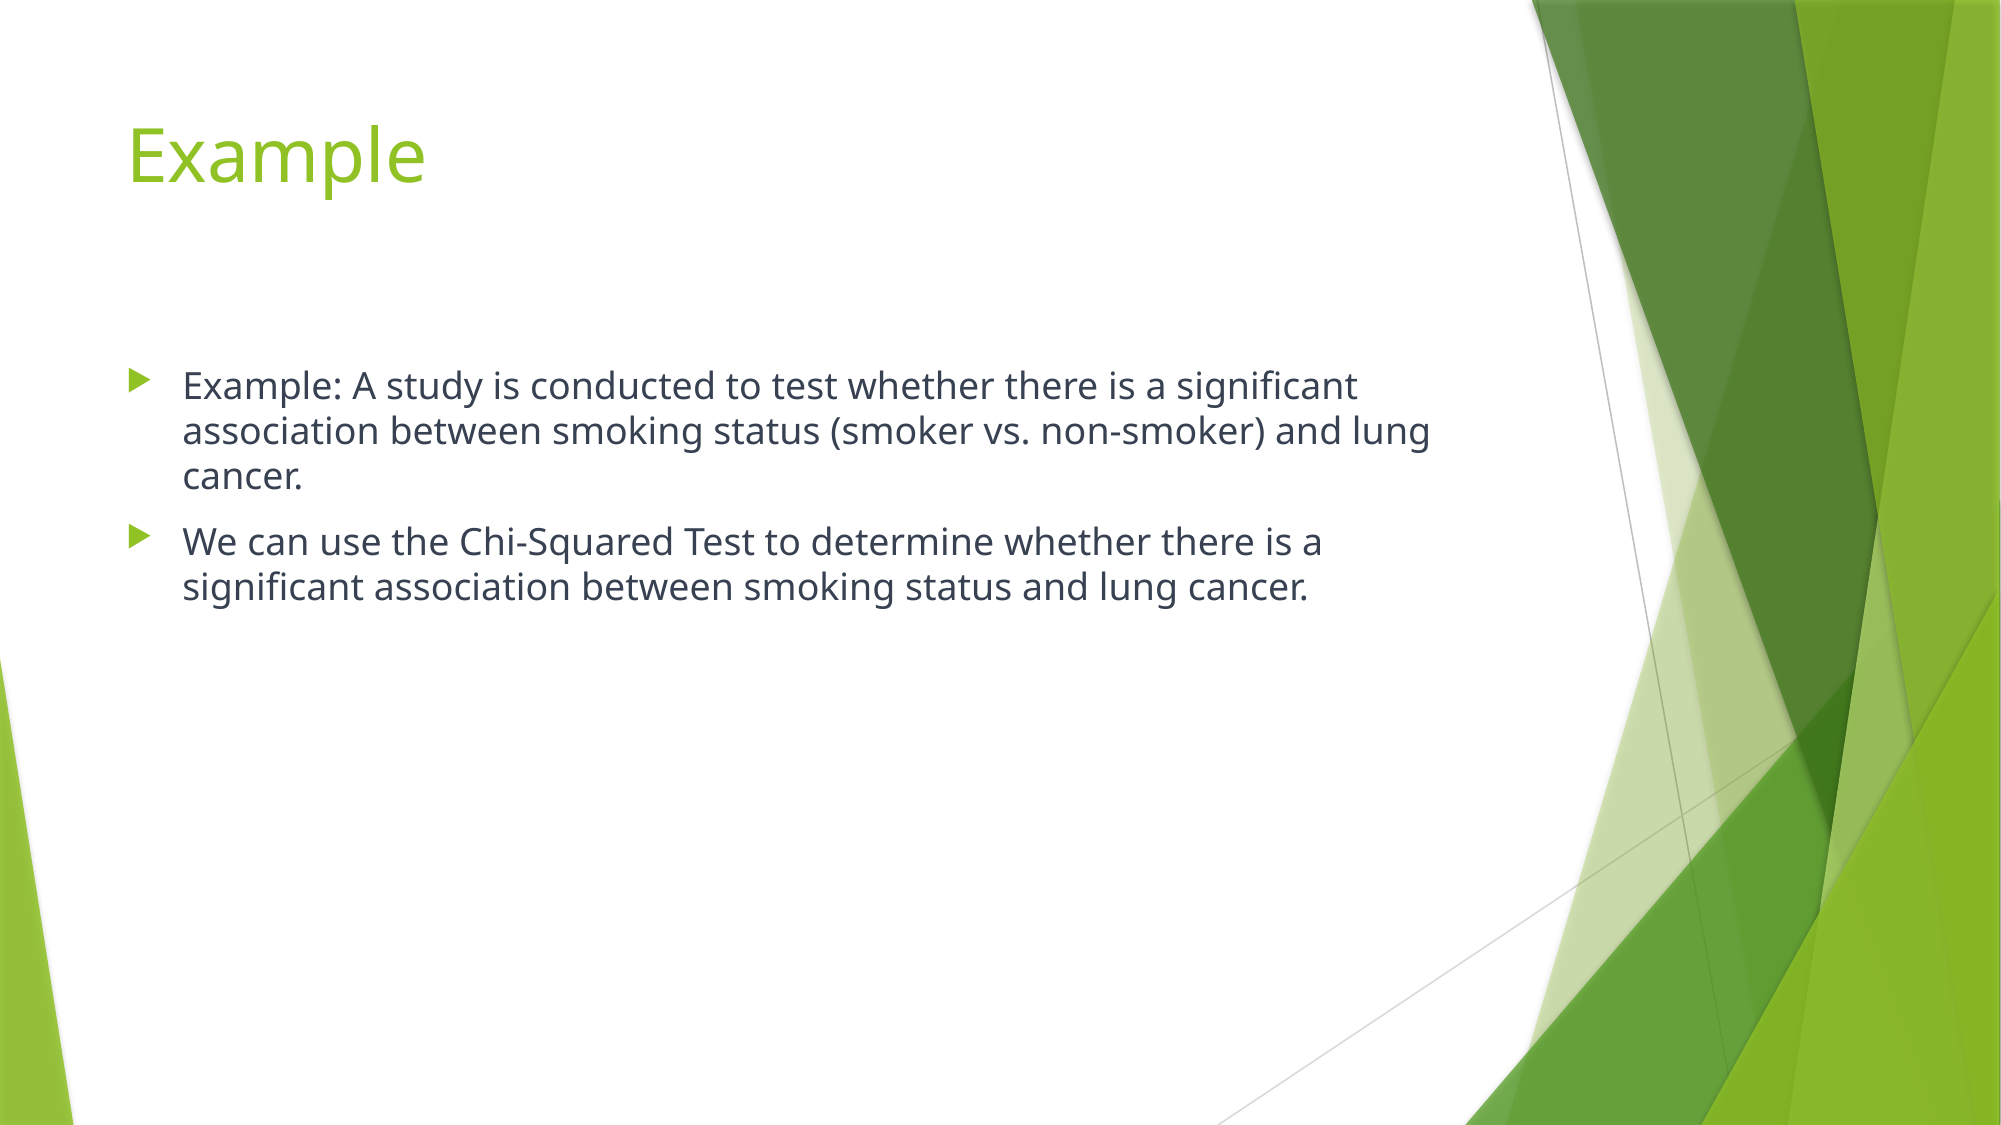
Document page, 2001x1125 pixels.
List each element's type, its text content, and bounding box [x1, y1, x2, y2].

list Example: A study is conducted to test whether there is a significant association between smoking status (smoker vs. non-smoker) and lung cancer. We can use the Chi-Squared Test to determine whether there is a significant association between smoking status and lung cancer. [111, 354, 1522, 992]
title Example [111, 99, 1522, 317]
